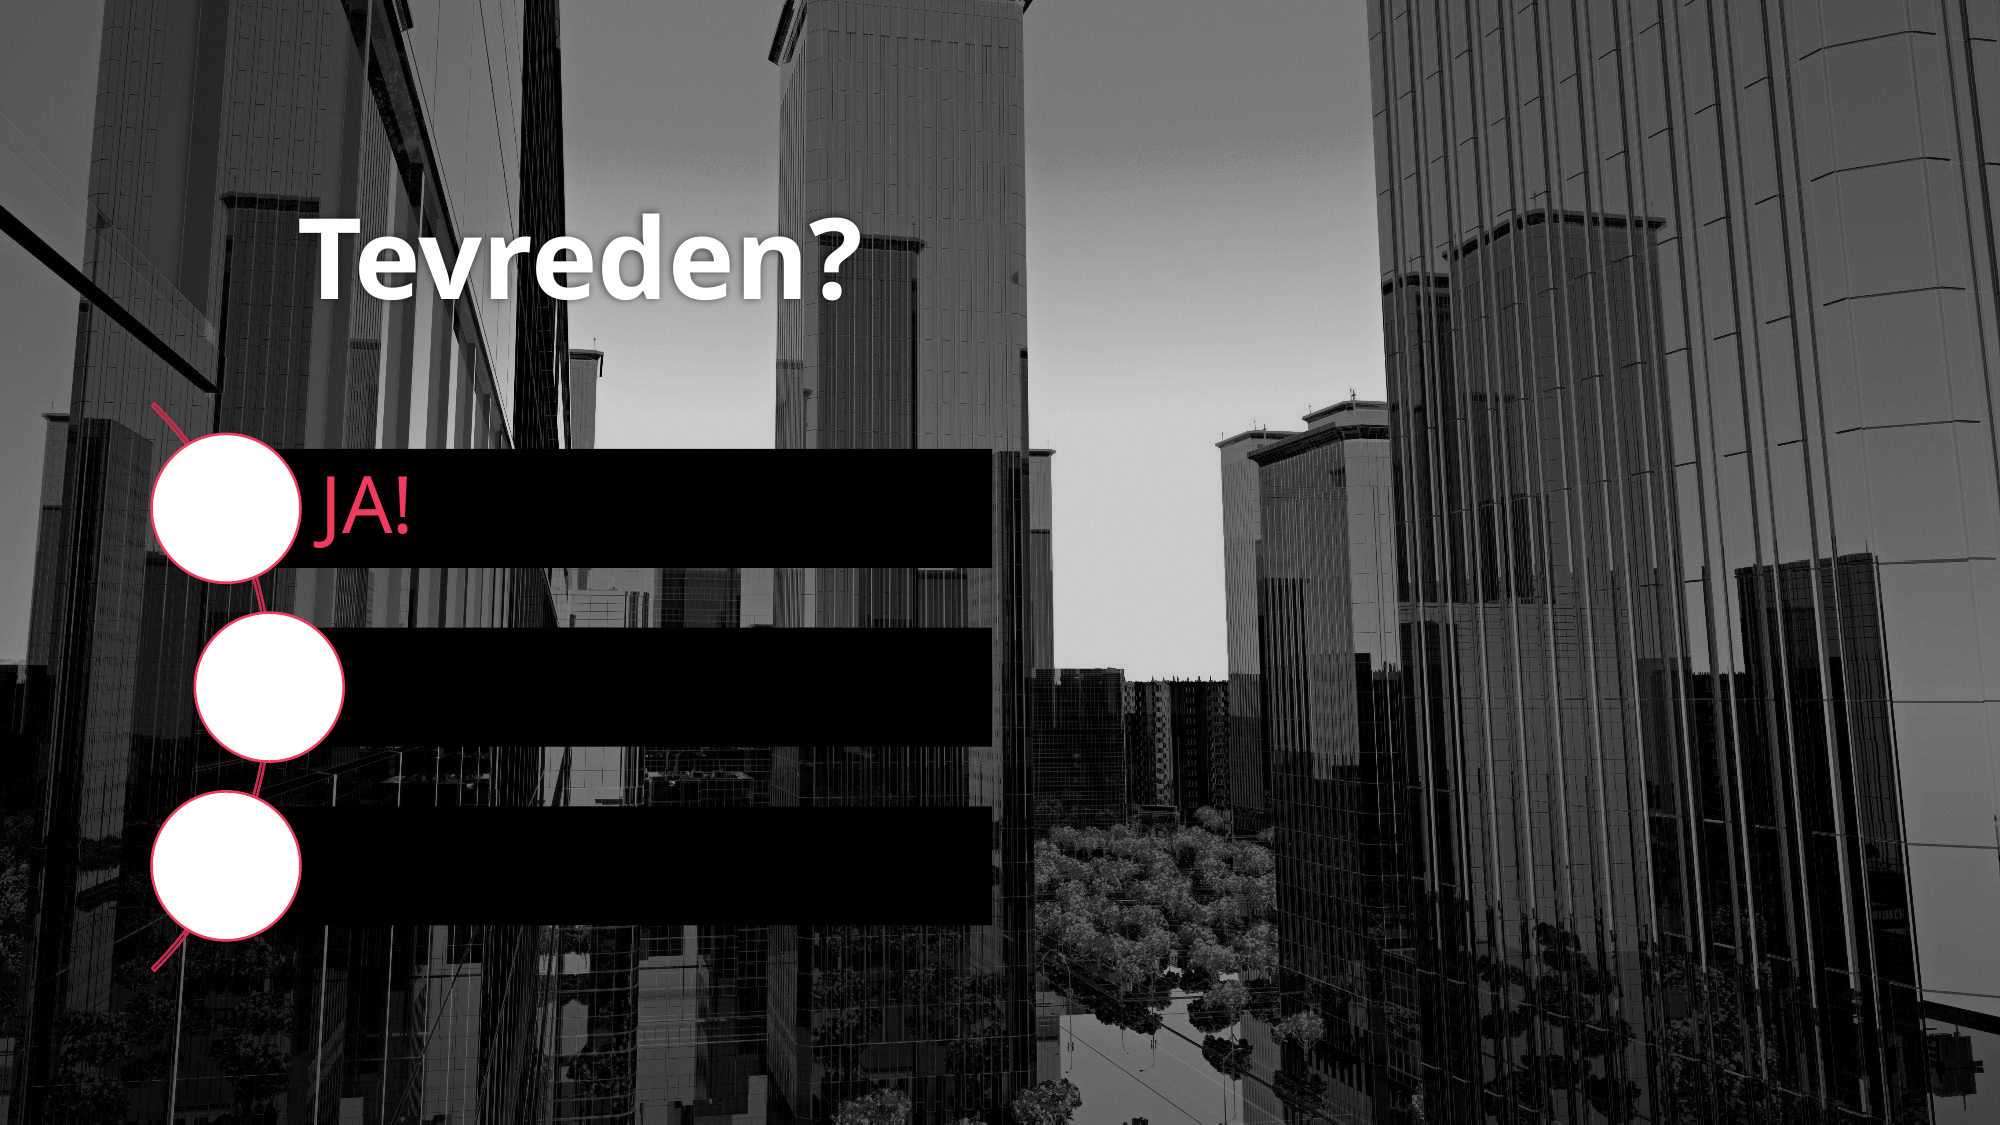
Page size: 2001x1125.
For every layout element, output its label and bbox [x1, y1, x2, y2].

text_box [142, 388, 1001, 986]
picture [0, 0, 2000, 1125]
